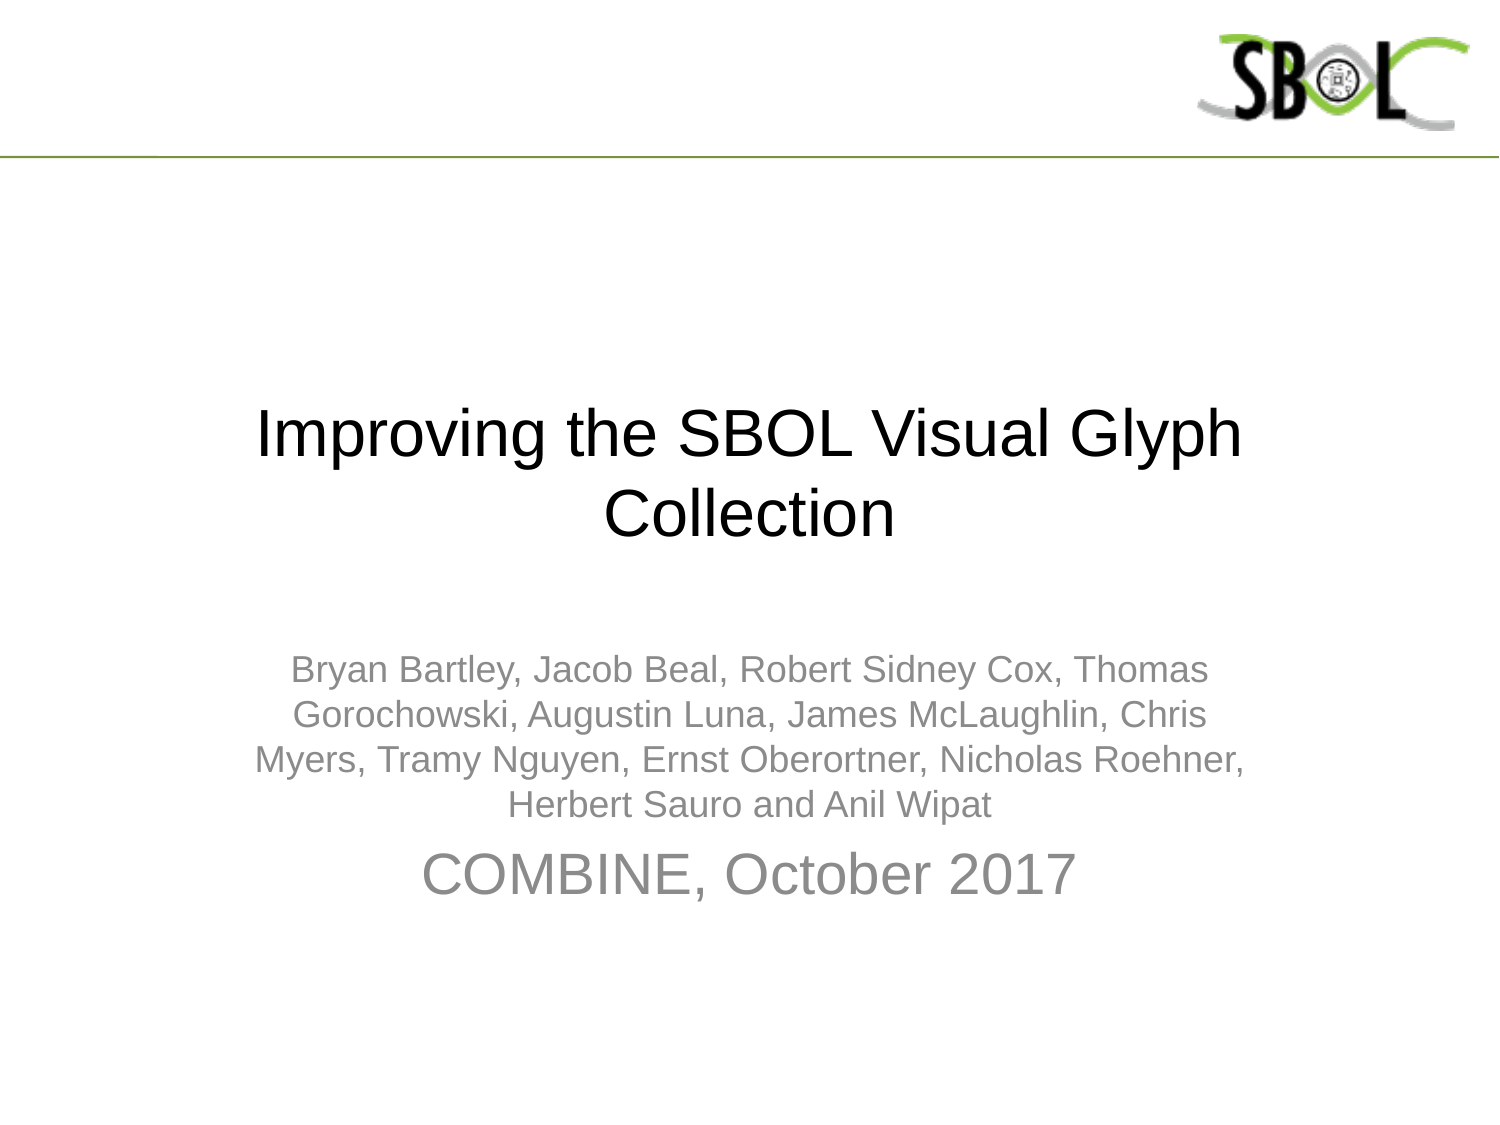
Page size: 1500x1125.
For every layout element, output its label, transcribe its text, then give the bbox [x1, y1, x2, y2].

title Improving the SBOL Visual Glyph Collection [112, 349, 1388, 591]
subtitle Bryan Bartley, Jacob Beal, Robert Sidney Cox, Thomas Gorochowski, Augustin Luna, James McLaughlin, Chris Myers, Tramy Nguyen, Ernst Oberortner, Nicholas Roehner, Herbert Sauro and Anil Wipat COMBINE, October 2017 [224, 637, 1276, 926]
picture [1197, 34, 1470, 131]
